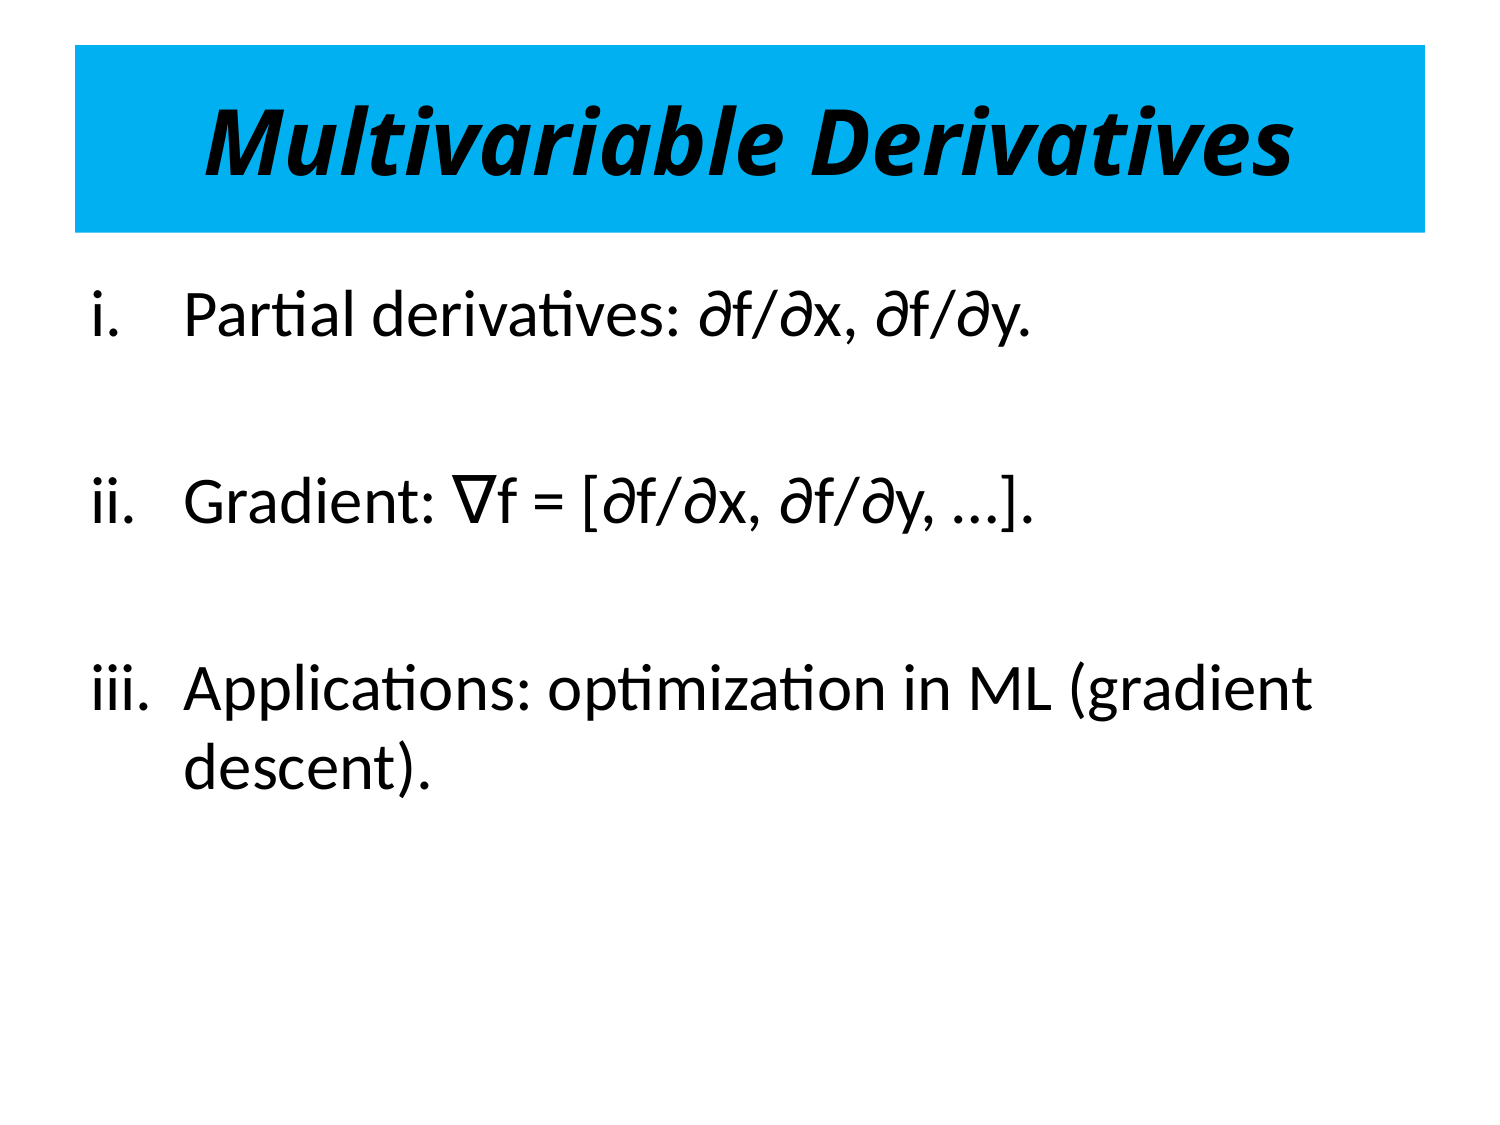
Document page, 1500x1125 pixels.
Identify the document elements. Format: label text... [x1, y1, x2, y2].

list Partial derivatives: ∂f/∂x, ∂f/∂y. Gradient: ∇f = [∂f/∂x, ∂f/∂y, …]. Applications: optimization in ML (gradient descent). [75, 262, 1425, 1005]
title Multivariable Derivatives [75, 45, 1425, 233]
